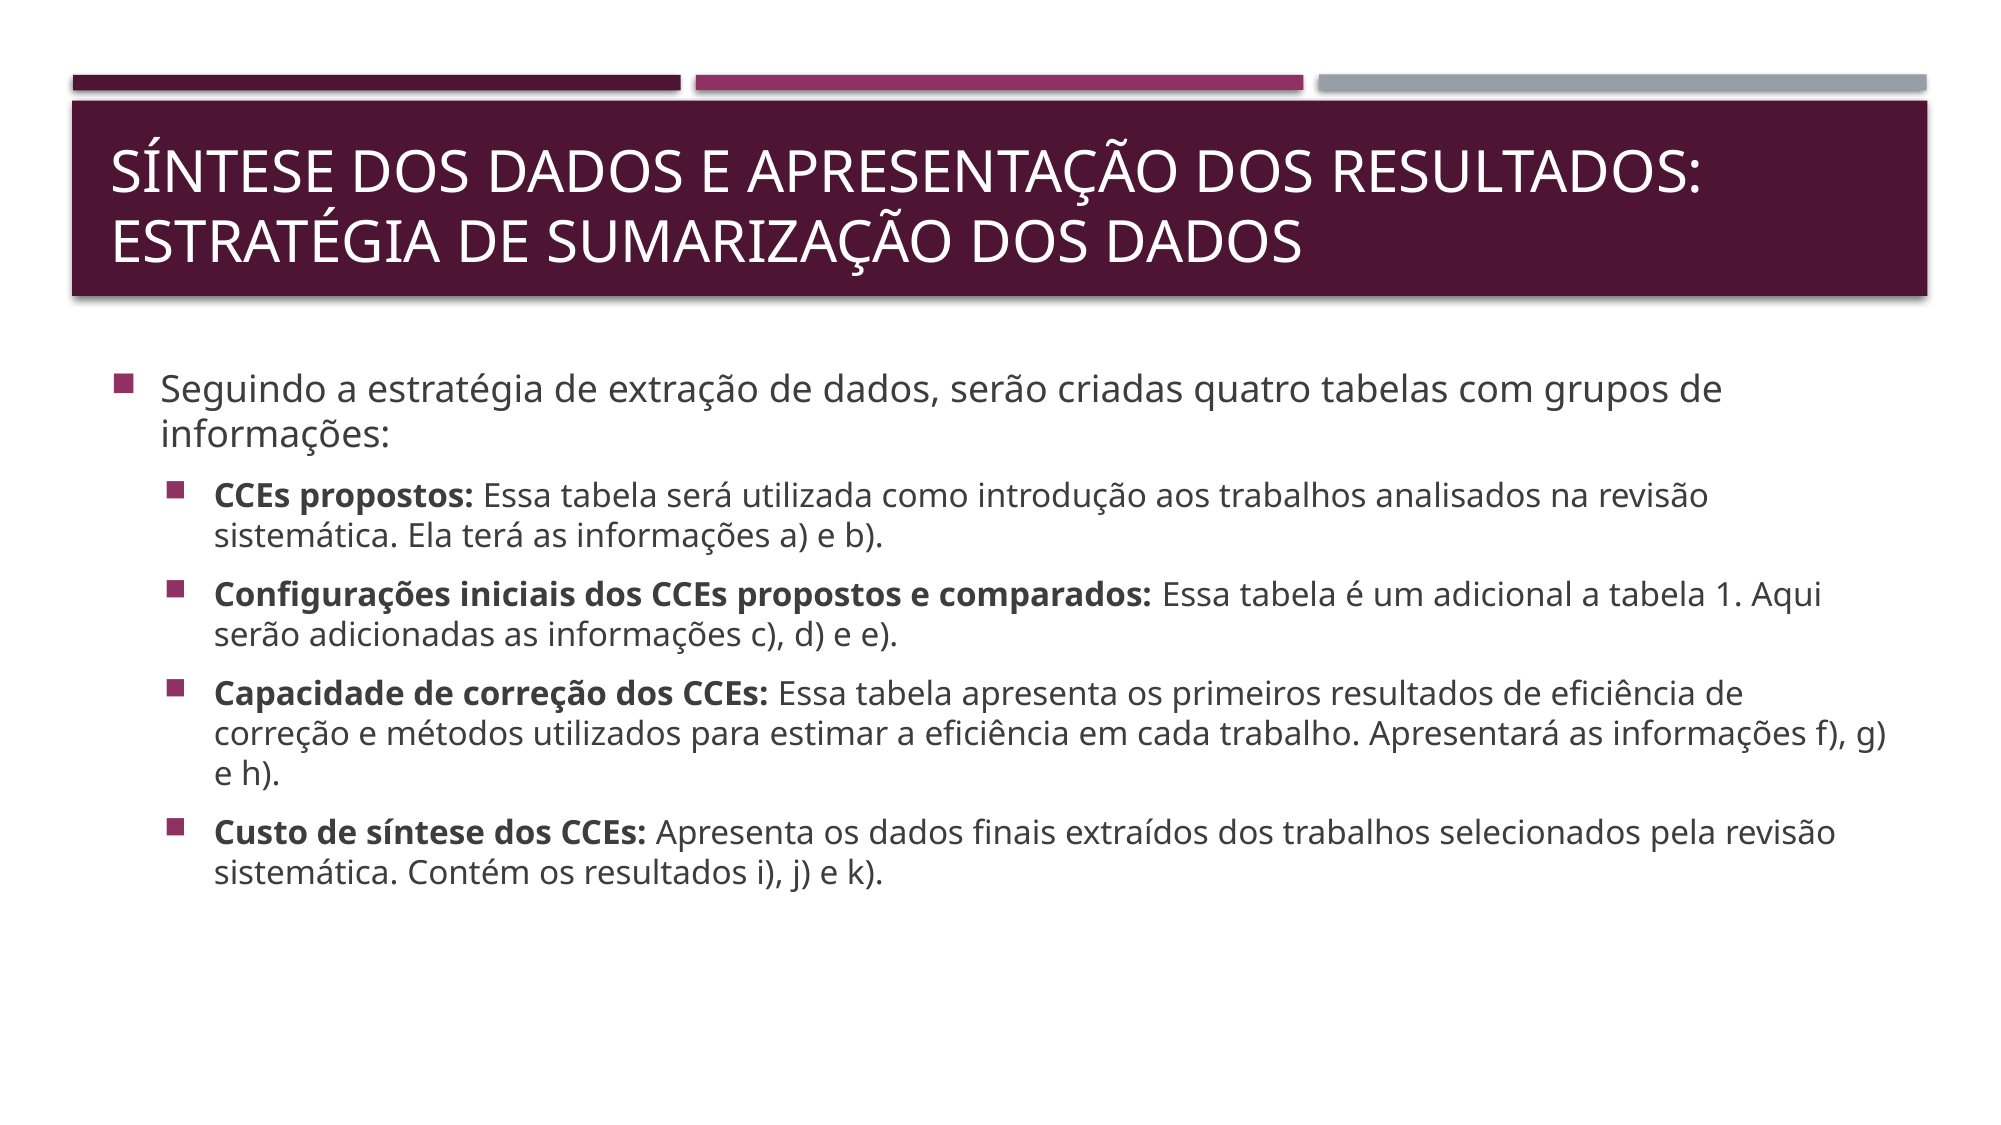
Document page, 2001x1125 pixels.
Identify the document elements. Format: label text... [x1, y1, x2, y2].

list Seguindo a estratégia de extração de dados, serão criadas quatro tabelas com grupos de informações: CCEs propostos: Essa tabela será utilizada como introdução aos trabalhos analisados na revisão sistemática. Ela terá as informações a) e b). Configurações iniciais dos CCEs propostos e comparados: Essa tabela é um adicional a tabela 1. Aqui serão adicionadas as informações c), d) e e). Capacidade de correção dos CCEs: Essa tabela apresenta os primeiros resultados de eficiência de correção e métodos utilizados para estimar a eficiência em cada trabalho. Apresentará as informações f), g) e h). Custo de síntese dos CCEs: Apresenta os dados finais extraídos dos trabalhos selecionados pela revisão sistemática. Contém os resultados i), j) e k). [95, 357, 1905, 962]
title SÍNTESE DOS DADOS E APRESENTAÇÃO DOS RESULTADOS: ESTRATÉGIA DE sumarização dos dados [95, 115, 1905, 282]
